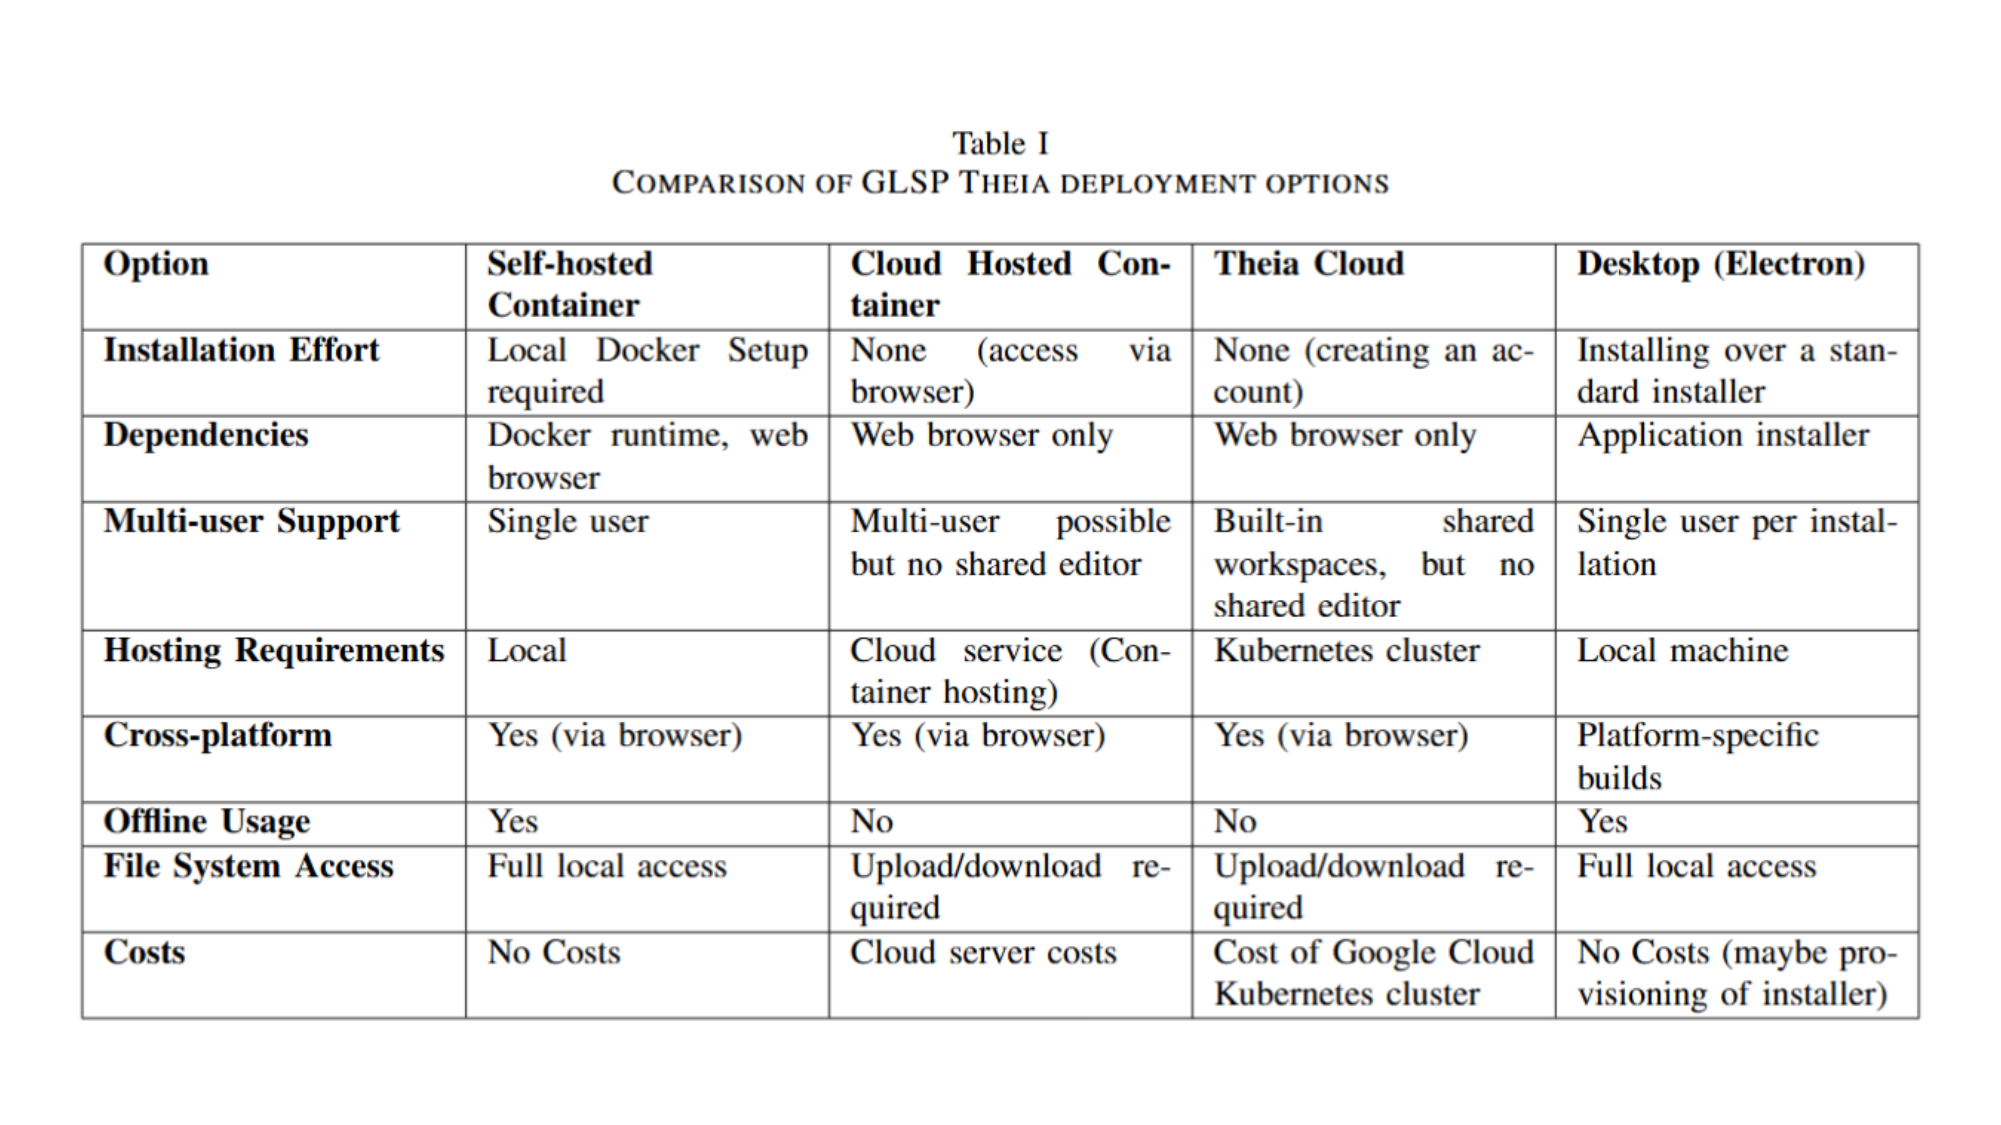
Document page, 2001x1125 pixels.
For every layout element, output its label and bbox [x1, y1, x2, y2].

picture [55, 124, 1945, 1044]
